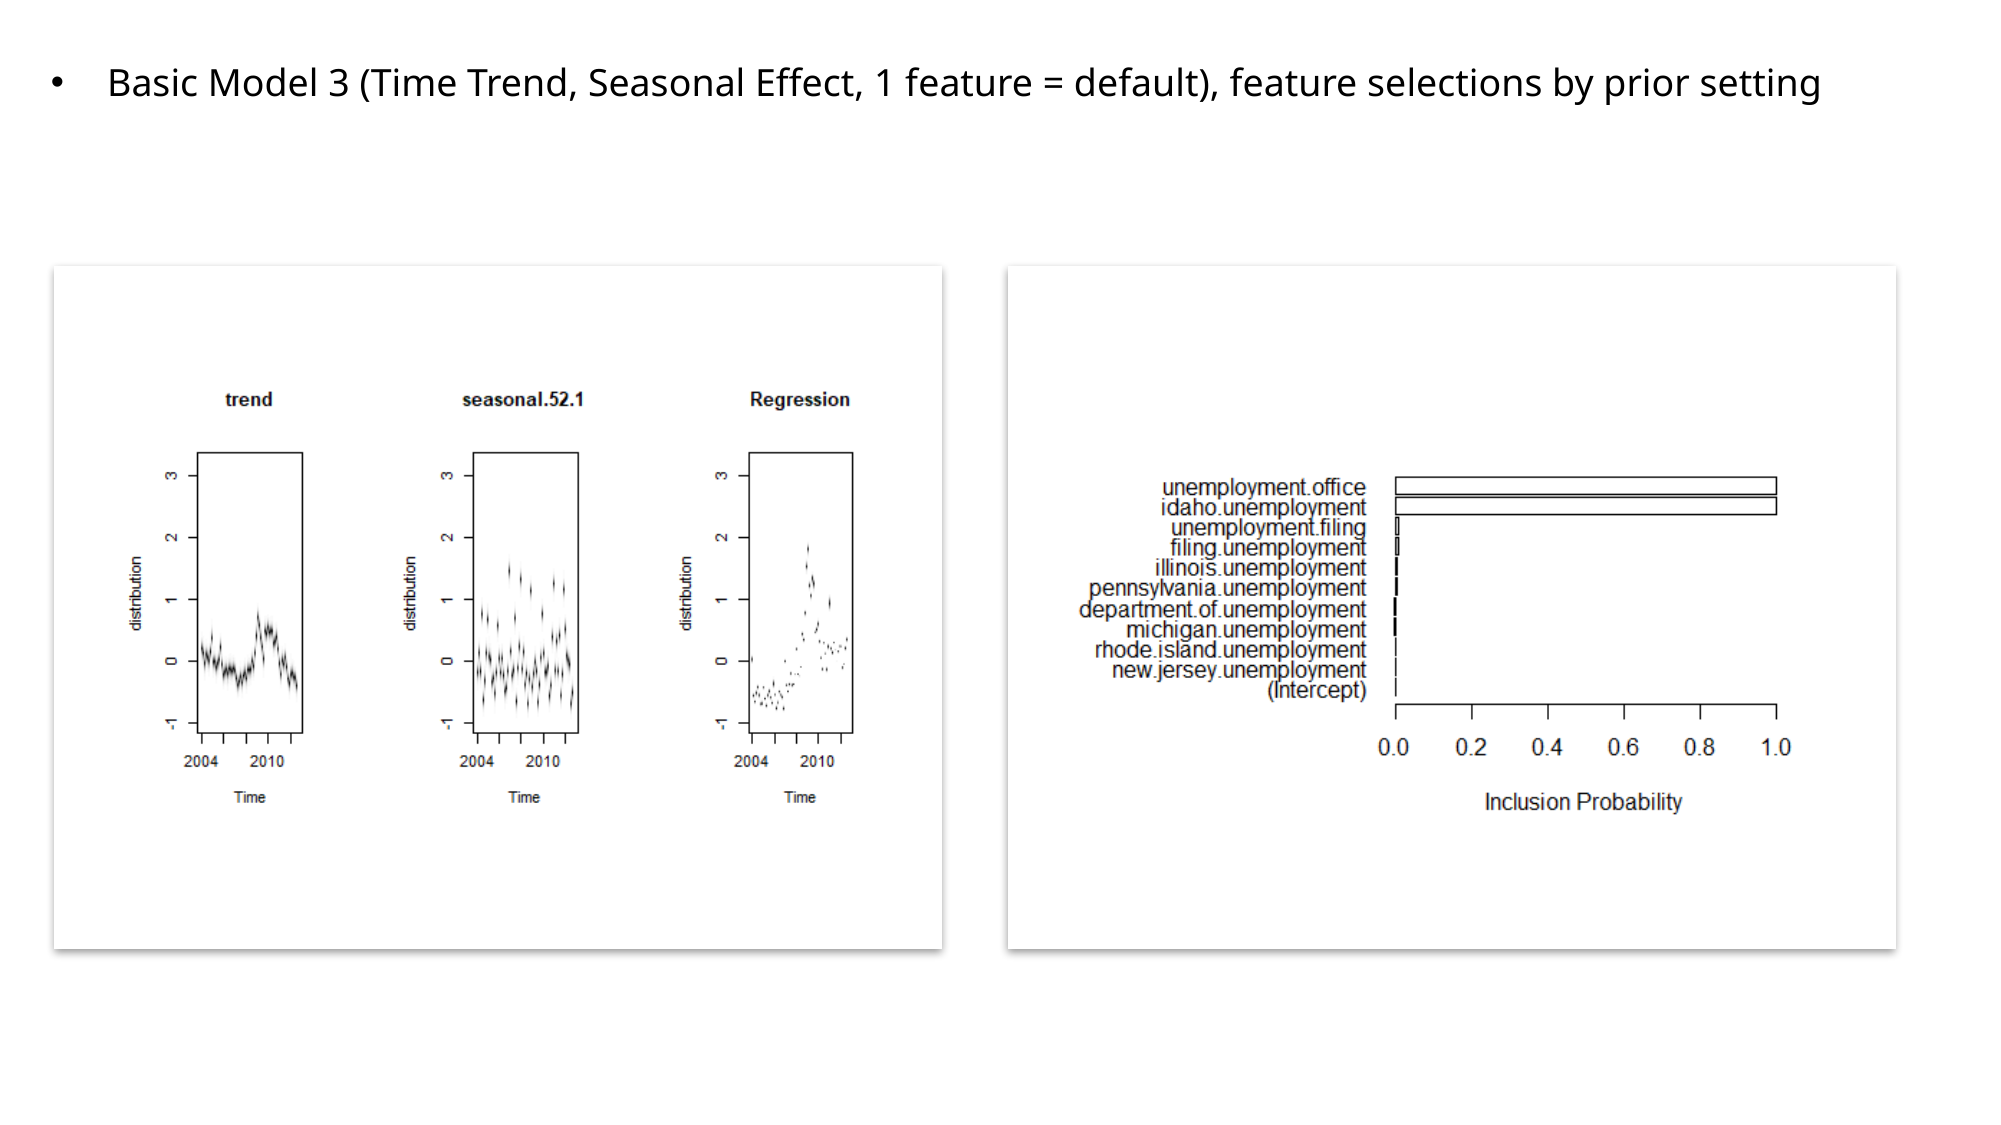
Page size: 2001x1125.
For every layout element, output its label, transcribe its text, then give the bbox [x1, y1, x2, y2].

text_box Basic Model 3 (Time Trend, Seasonal Effect, 1 feature = default), feature selections by prior setting [36, 51, 1839, 112]
picture [1038, 297, 1865, 918]
picture [85, 297, 912, 918]
